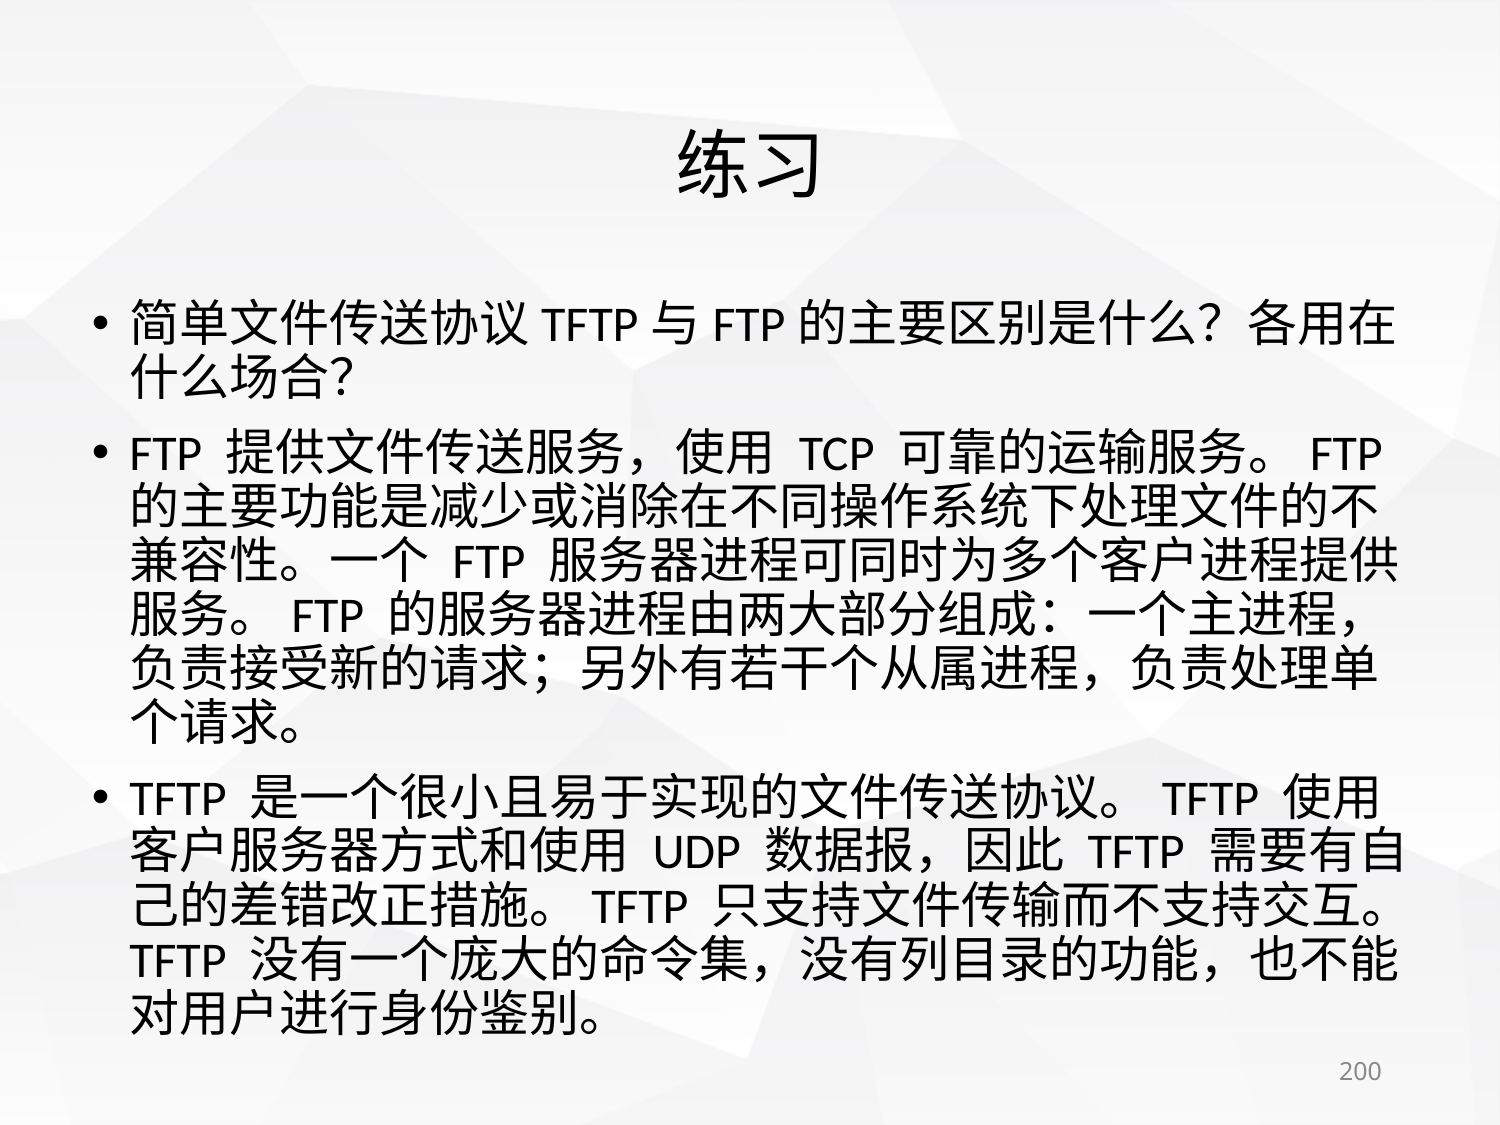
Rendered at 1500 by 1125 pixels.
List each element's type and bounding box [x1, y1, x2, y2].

list [76, 290, 1435, 1037]
slide_number [1059, 1042, 1397, 1103]
picture [0, 0, 1500, 1125]
title [103, 59, 1397, 278]
